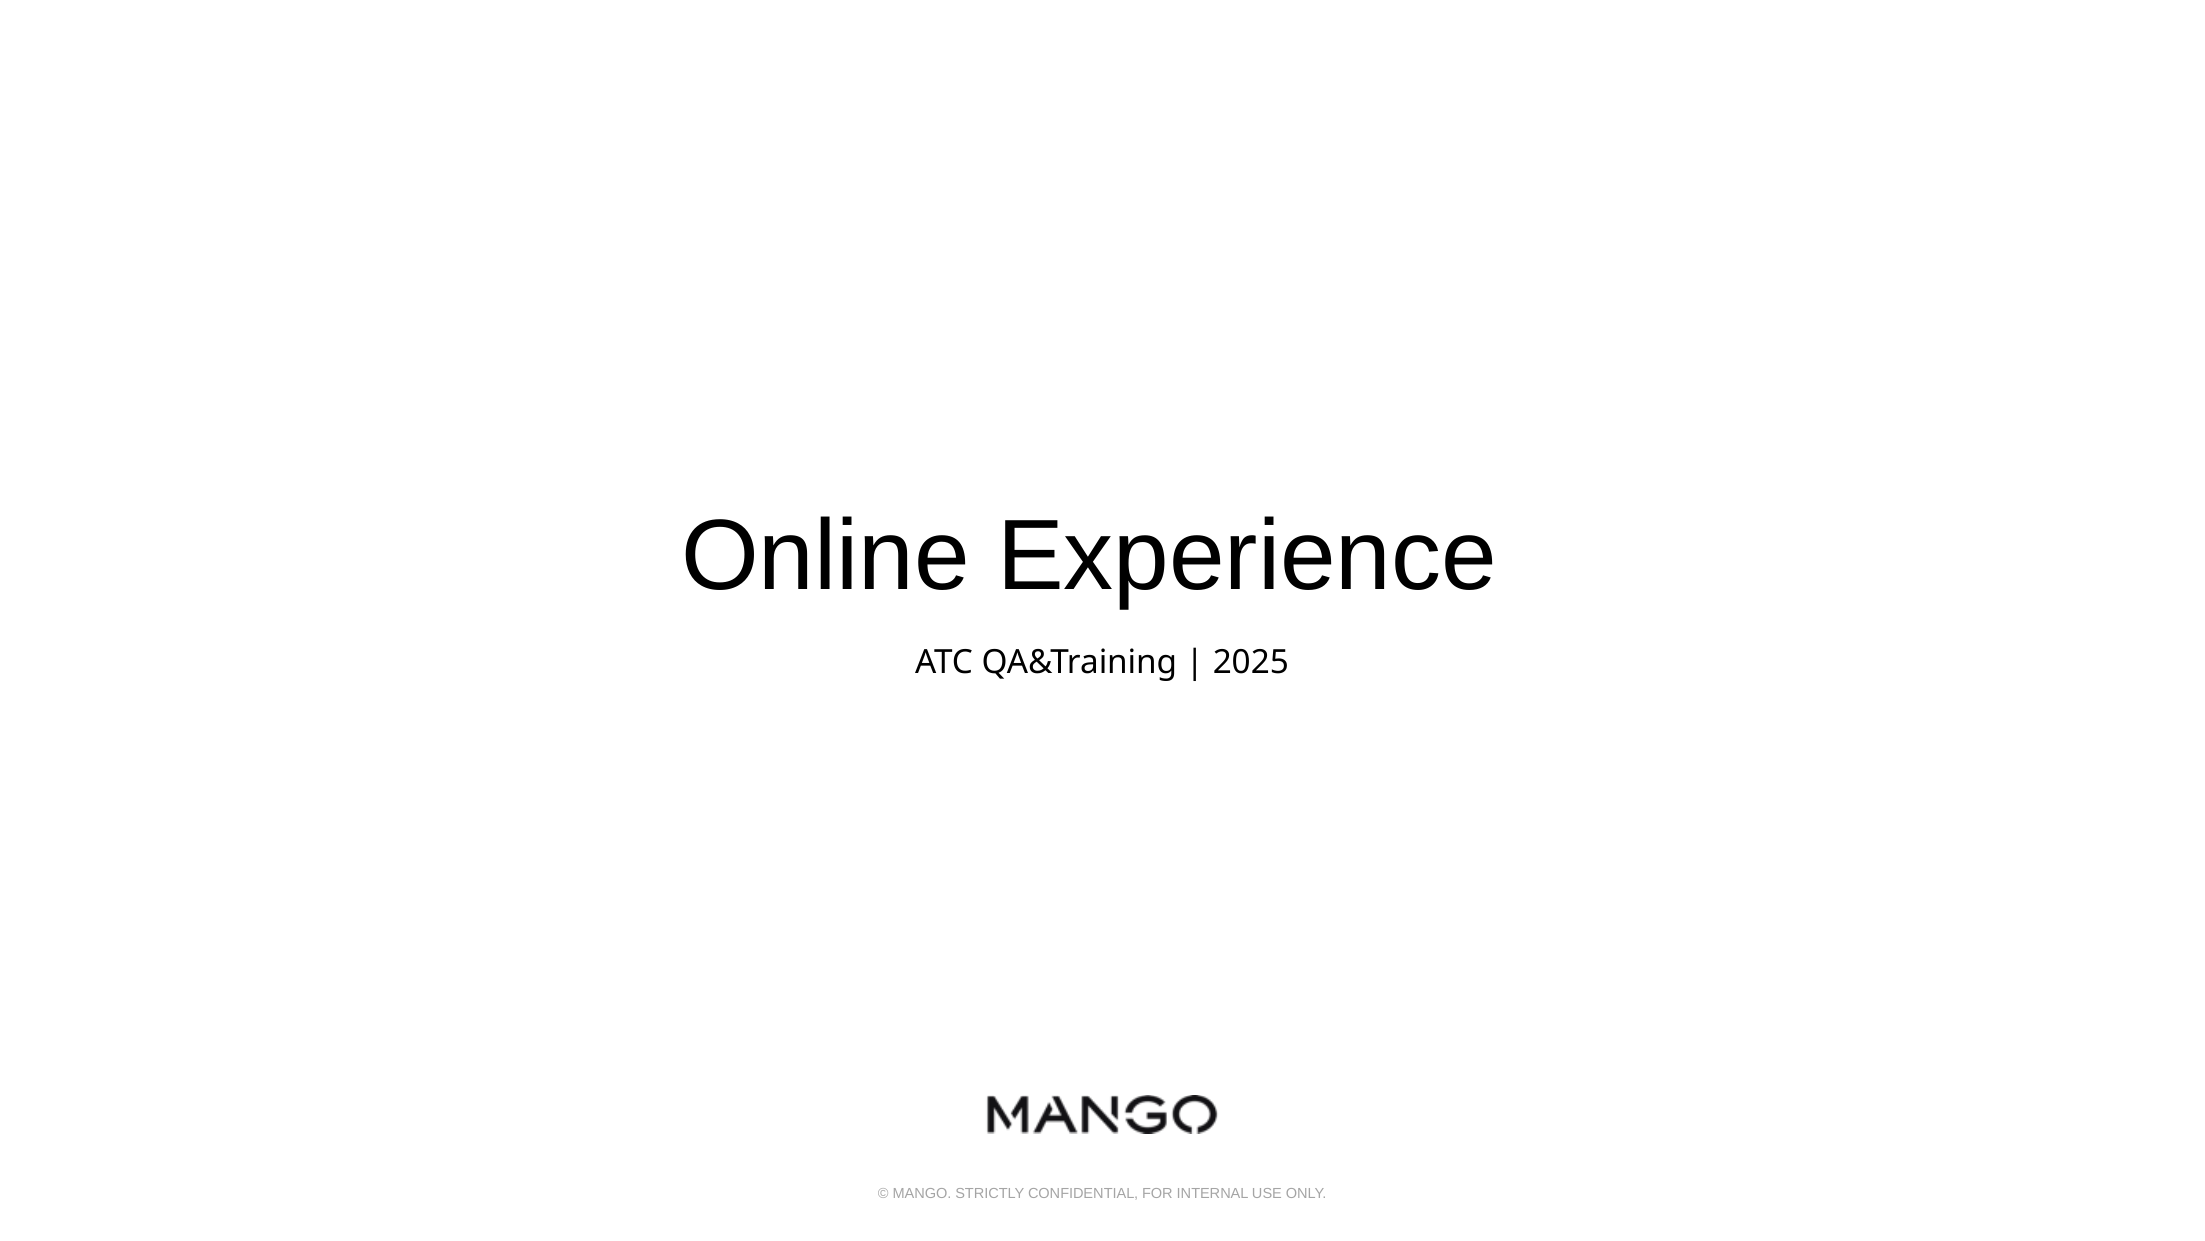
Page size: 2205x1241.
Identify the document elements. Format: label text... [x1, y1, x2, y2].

list Online Experience [157, 495, 2022, 620]
list ATC QA&Training | 2025 [674, 637, 1531, 704]
picture [969, 1095, 1236, 1134]
